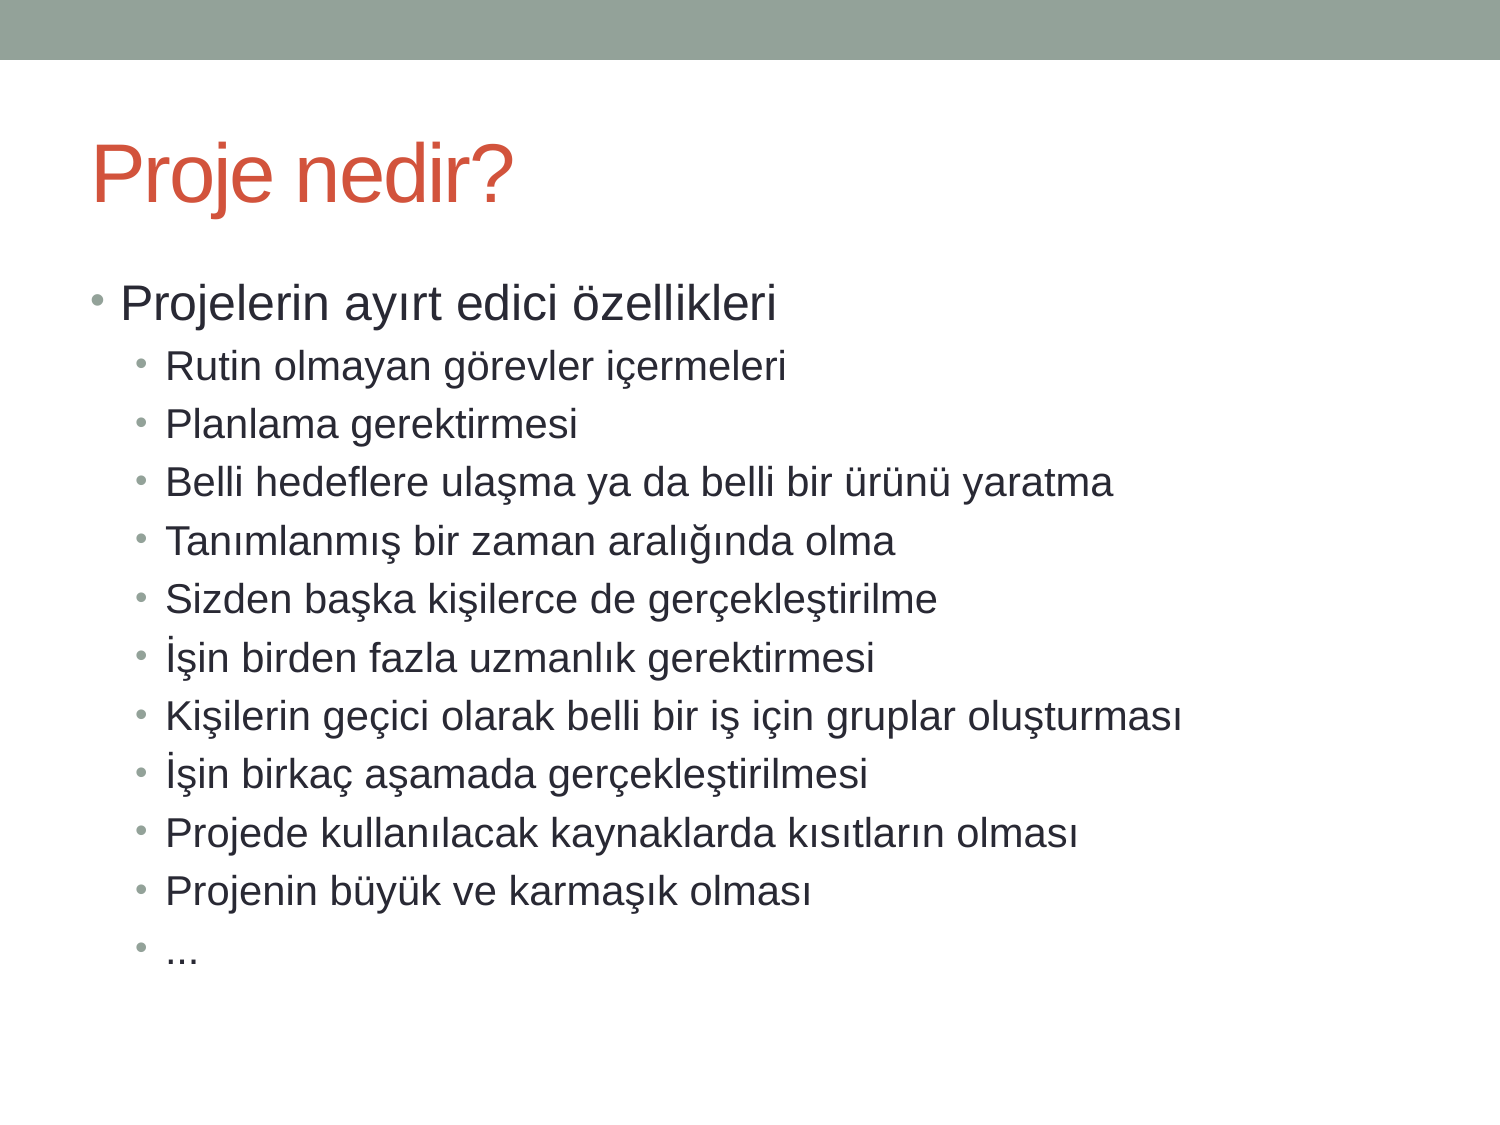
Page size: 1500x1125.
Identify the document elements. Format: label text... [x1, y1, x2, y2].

list Projelerin ayırt edici özellikleri Rutin olmayan görevler içermeleri Planlama gerektirmesi Belli hedeflere ulaşma ya da belli bir ürünü yaratma Tanımlanmış bir zaman aralığında olma Sizden başka kişilerce de gerçekleştirilme İşin birden fazla uzmanlık gerektirmesi Kişilerin geçici olarak belli bir iş için gruplar oluşturması İşin birkaç aşamada gerçekleştirilmesi Projede kullanılacak kaynaklarda kısıtların olması Projenin büyük ve karmaşık olması ... [75, 262, 1425, 1063]
title Proje nedir? [75, 87, 1425, 250]
